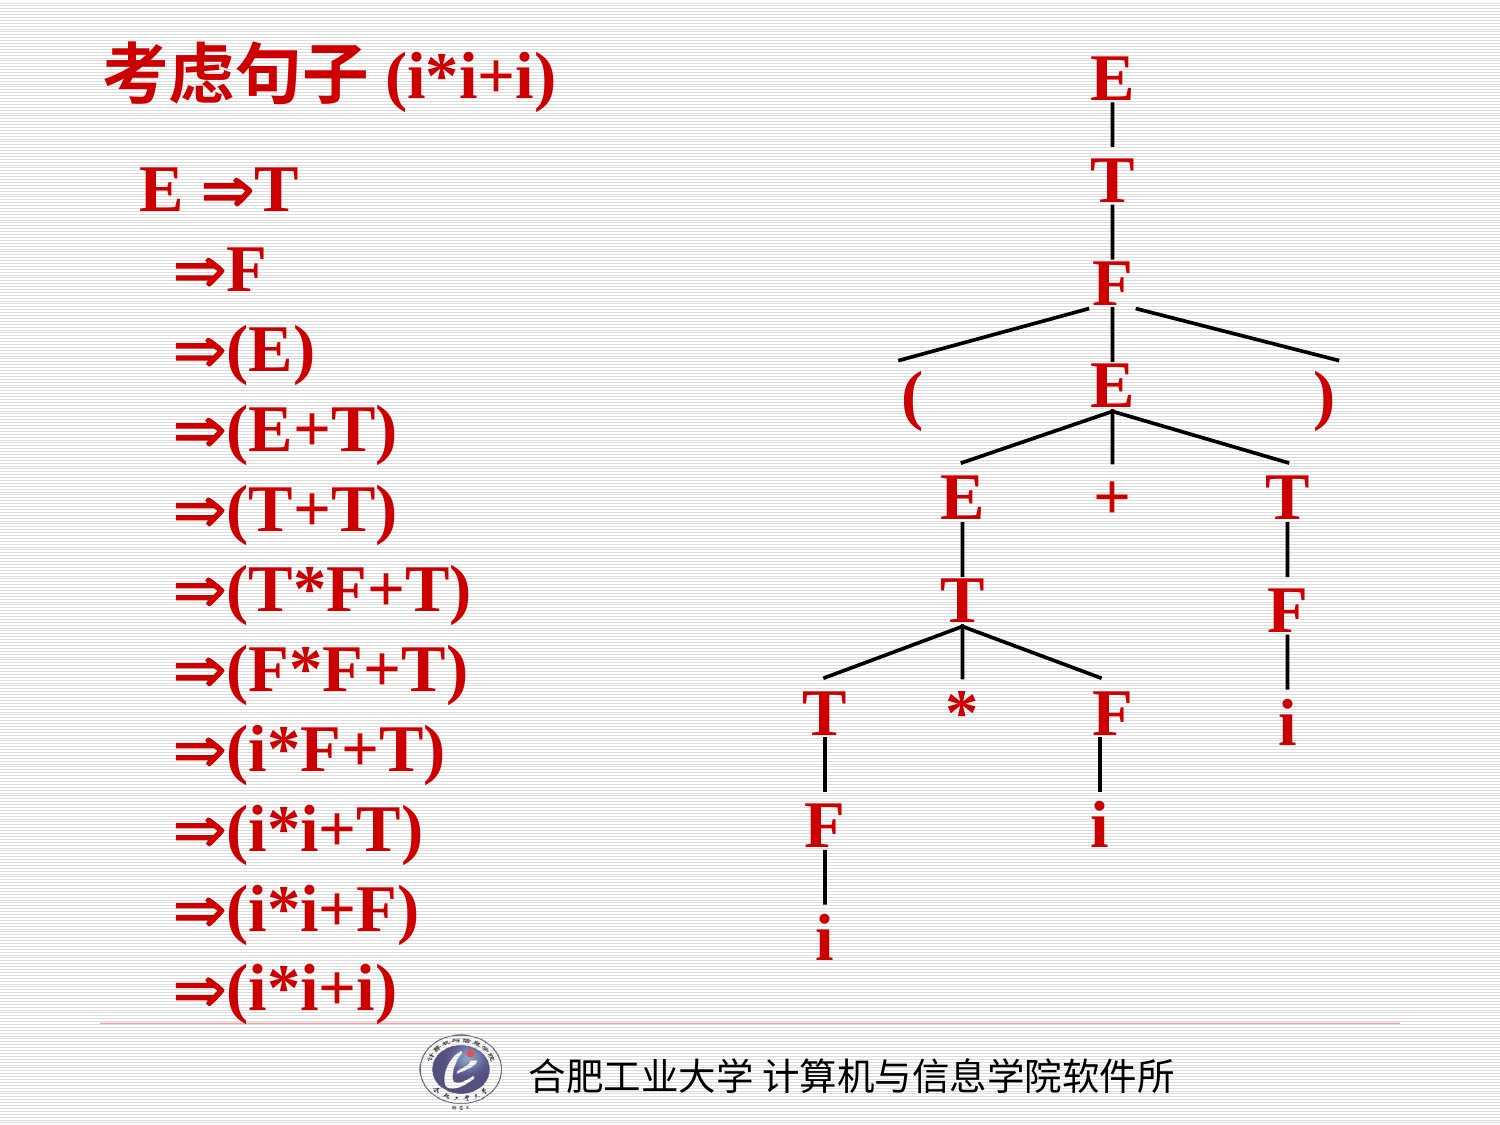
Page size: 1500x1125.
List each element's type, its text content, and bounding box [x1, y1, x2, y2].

text_box 考虑句子(i*i+i) [87, 24, 700, 138]
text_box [774, 42, 1376, 965]
text_box E T F (E) (E+T) (T+T) (T*F+T) (F*F+T) (i*F+T) (i*i+T) (i*i+F) (i*i+i) [124, 138, 650, 1013]
slide_number [1116, 1023, 1442, 1102]
